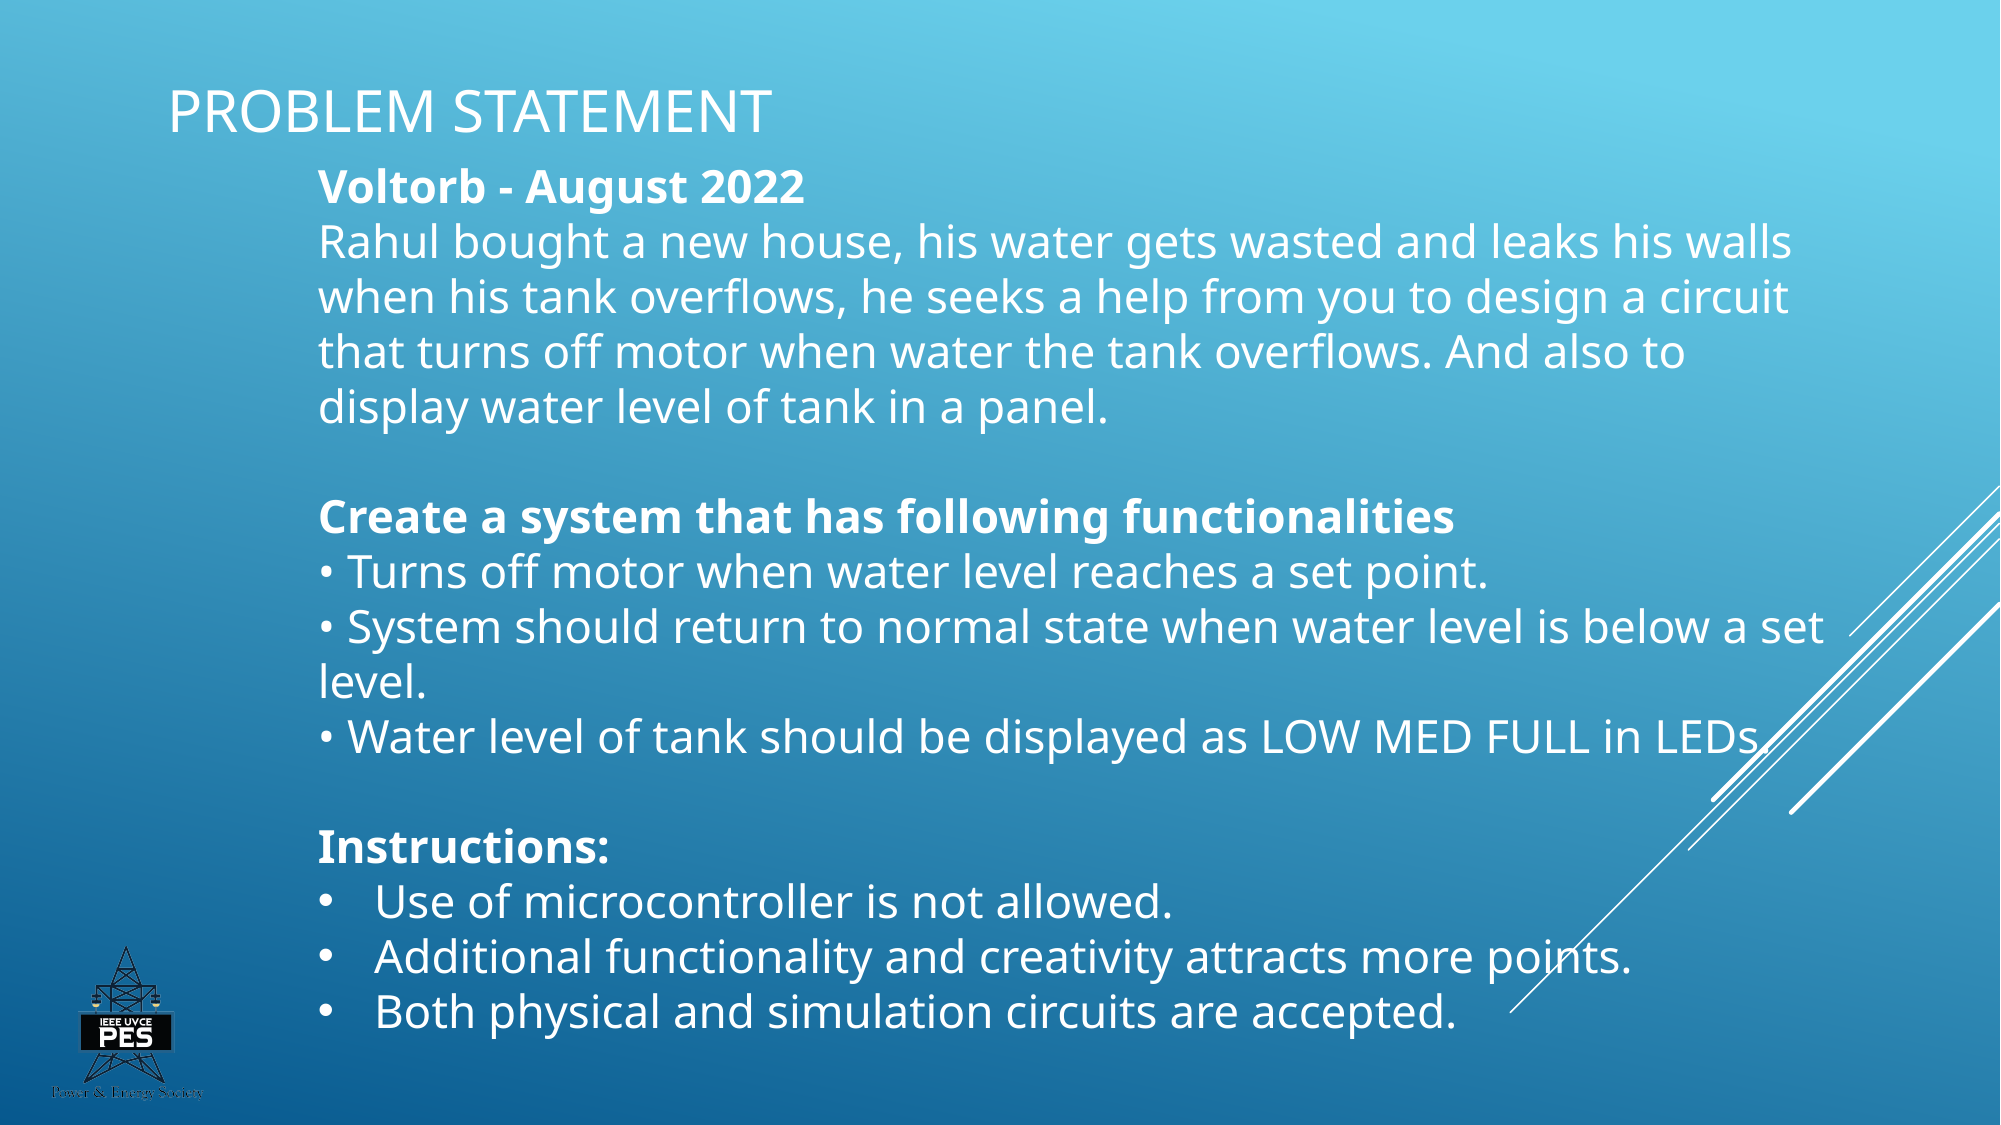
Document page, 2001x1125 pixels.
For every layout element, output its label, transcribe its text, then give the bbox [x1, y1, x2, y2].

picture [0, 915, 254, 1125]
text_box Voltorb - August 2022 Rahul bought a new house, his water gets wasted and leaks his walls when his tank overflows, he seeks a help from you to design a circuit that turns off motor when water the tank overflows. And also to display water level of tank in a panel. Create a system that has following functionalities • Turns off motor when water level reaches a set point. • System should return to normal state when water level is below a set level. • Water level of tank should be displayed as LOW MED FULL in LEDs. Instructions: Use of microcontroller is not allowed. Additional functionality and creativity attracts more points. Both physical and simulation circuits are accepted. [303, 150, 1863, 1045]
text_box PROBLEM STATEMENT [152, 66, 789, 152]
